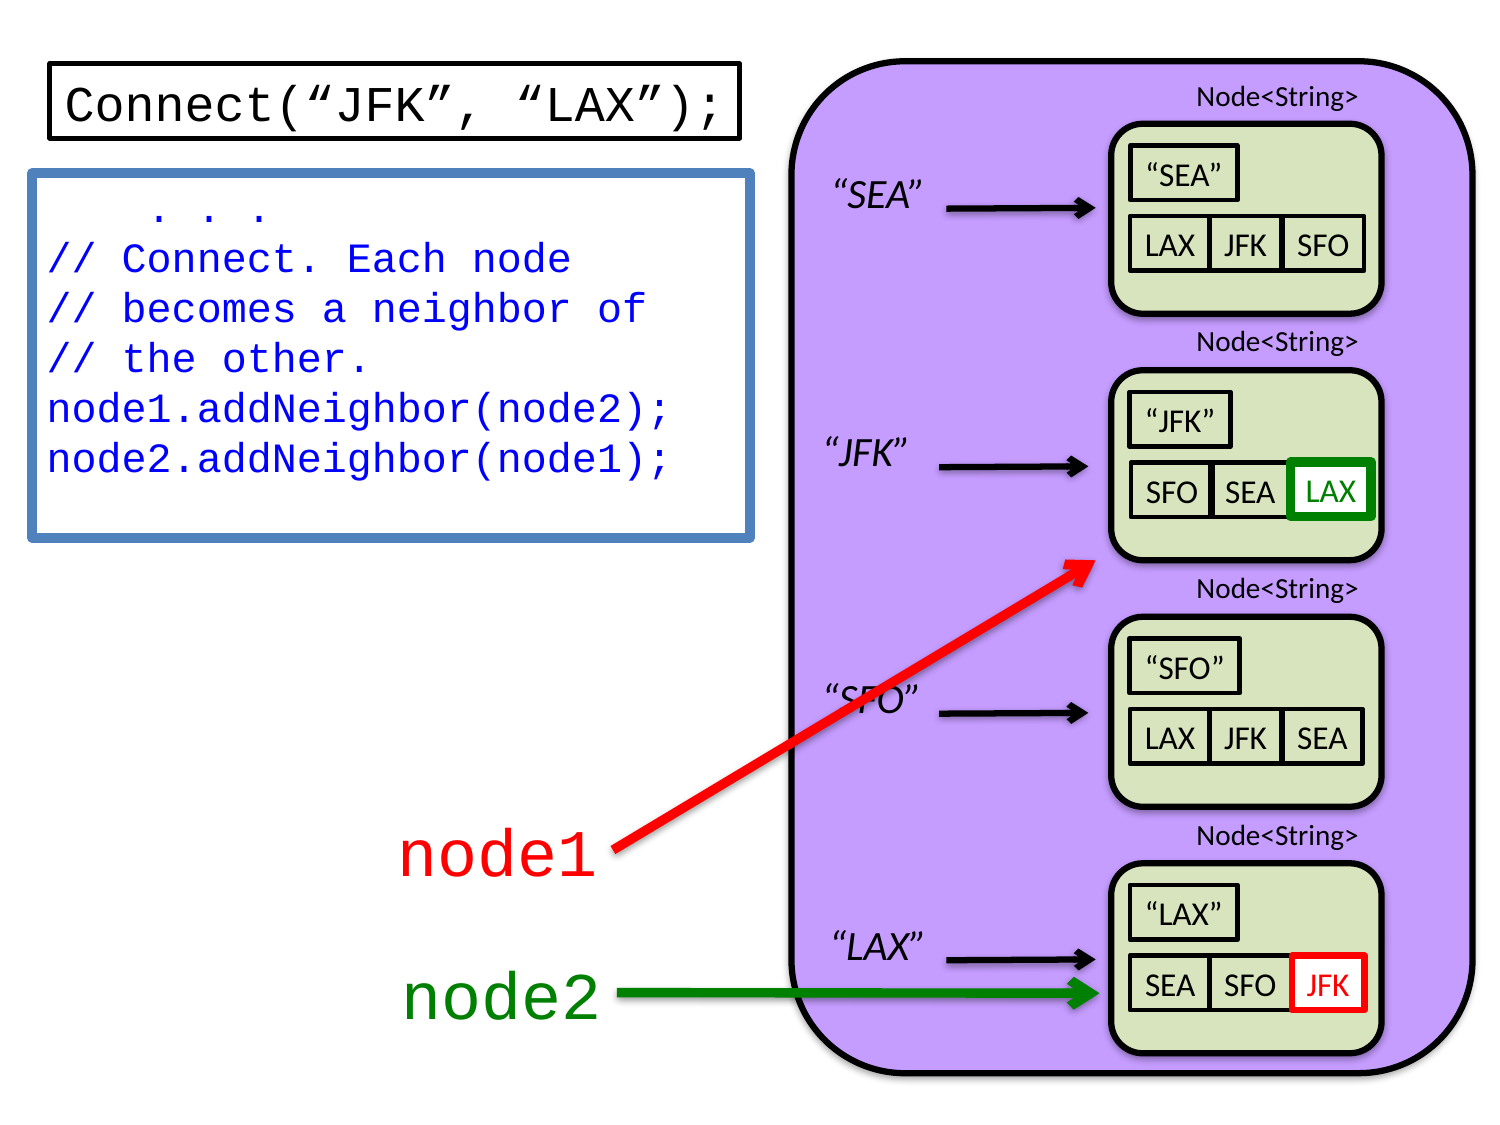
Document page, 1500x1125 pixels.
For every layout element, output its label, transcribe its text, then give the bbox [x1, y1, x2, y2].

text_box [791, 60, 1473, 1074]
text_box . . . // Connect. Each node // becomes a neighbor of // the other. node1.addNeighbor(node2); node2.addNeighbor(node1); [31, 173, 750, 538]
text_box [381, 560, 1096, 899]
text_box Connect(“JFK”, “LAX”); [49, 63, 740, 139]
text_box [385, 944, 1100, 1042]
